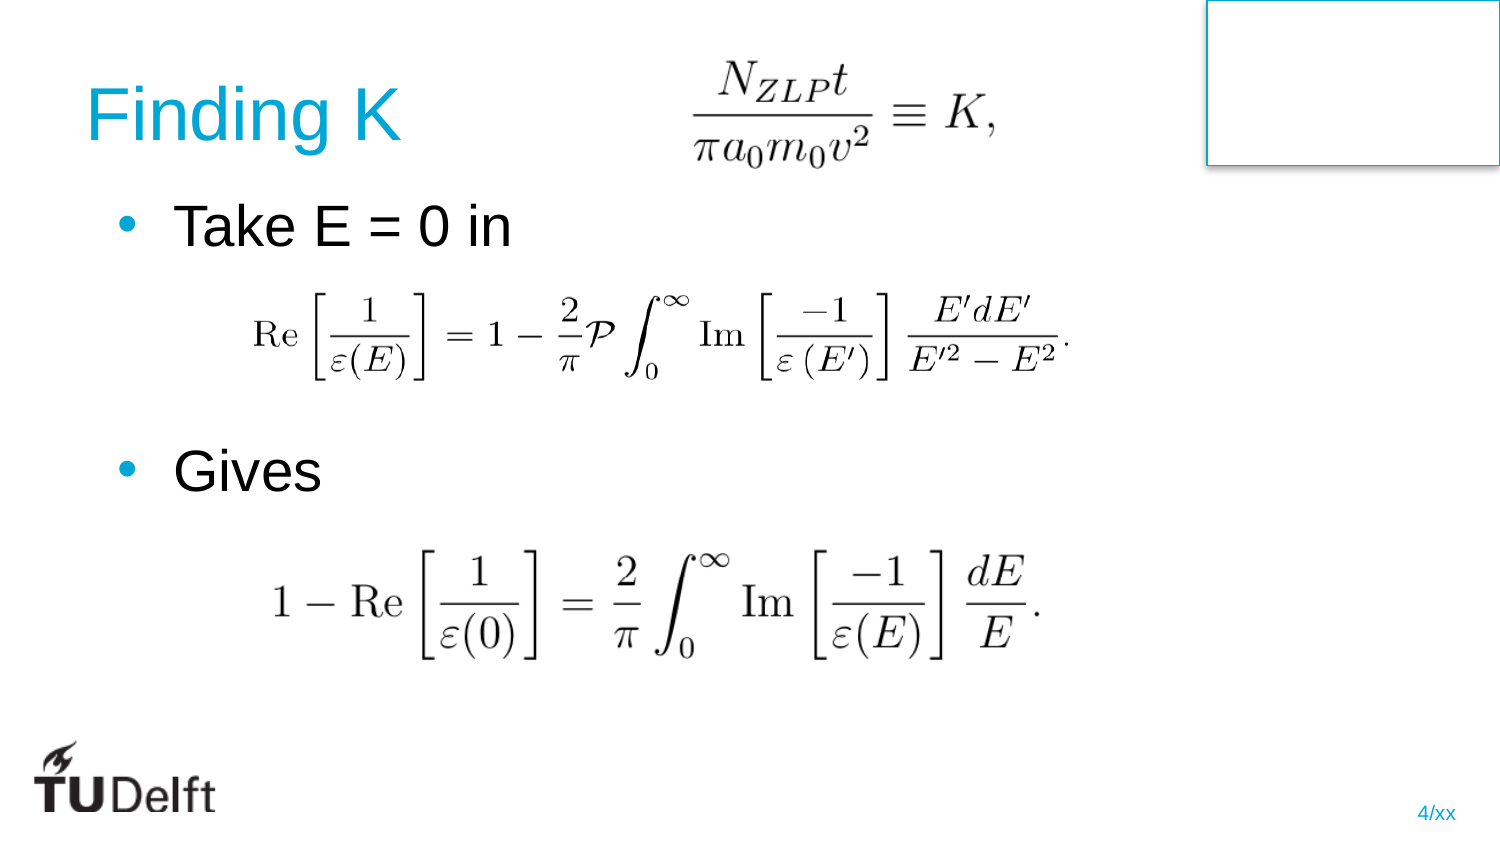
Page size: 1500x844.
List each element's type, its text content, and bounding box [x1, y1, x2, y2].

title Finding K [1026, 40, 1234, 181]
picture [683, 8, 1021, 214]
picture [234, 259, 1081, 423]
picture [251, 520, 1064, 676]
list Take E = 0 in Gives [102, 181, 1266, 775]
title Finding K [70, 40, 678, 182]
